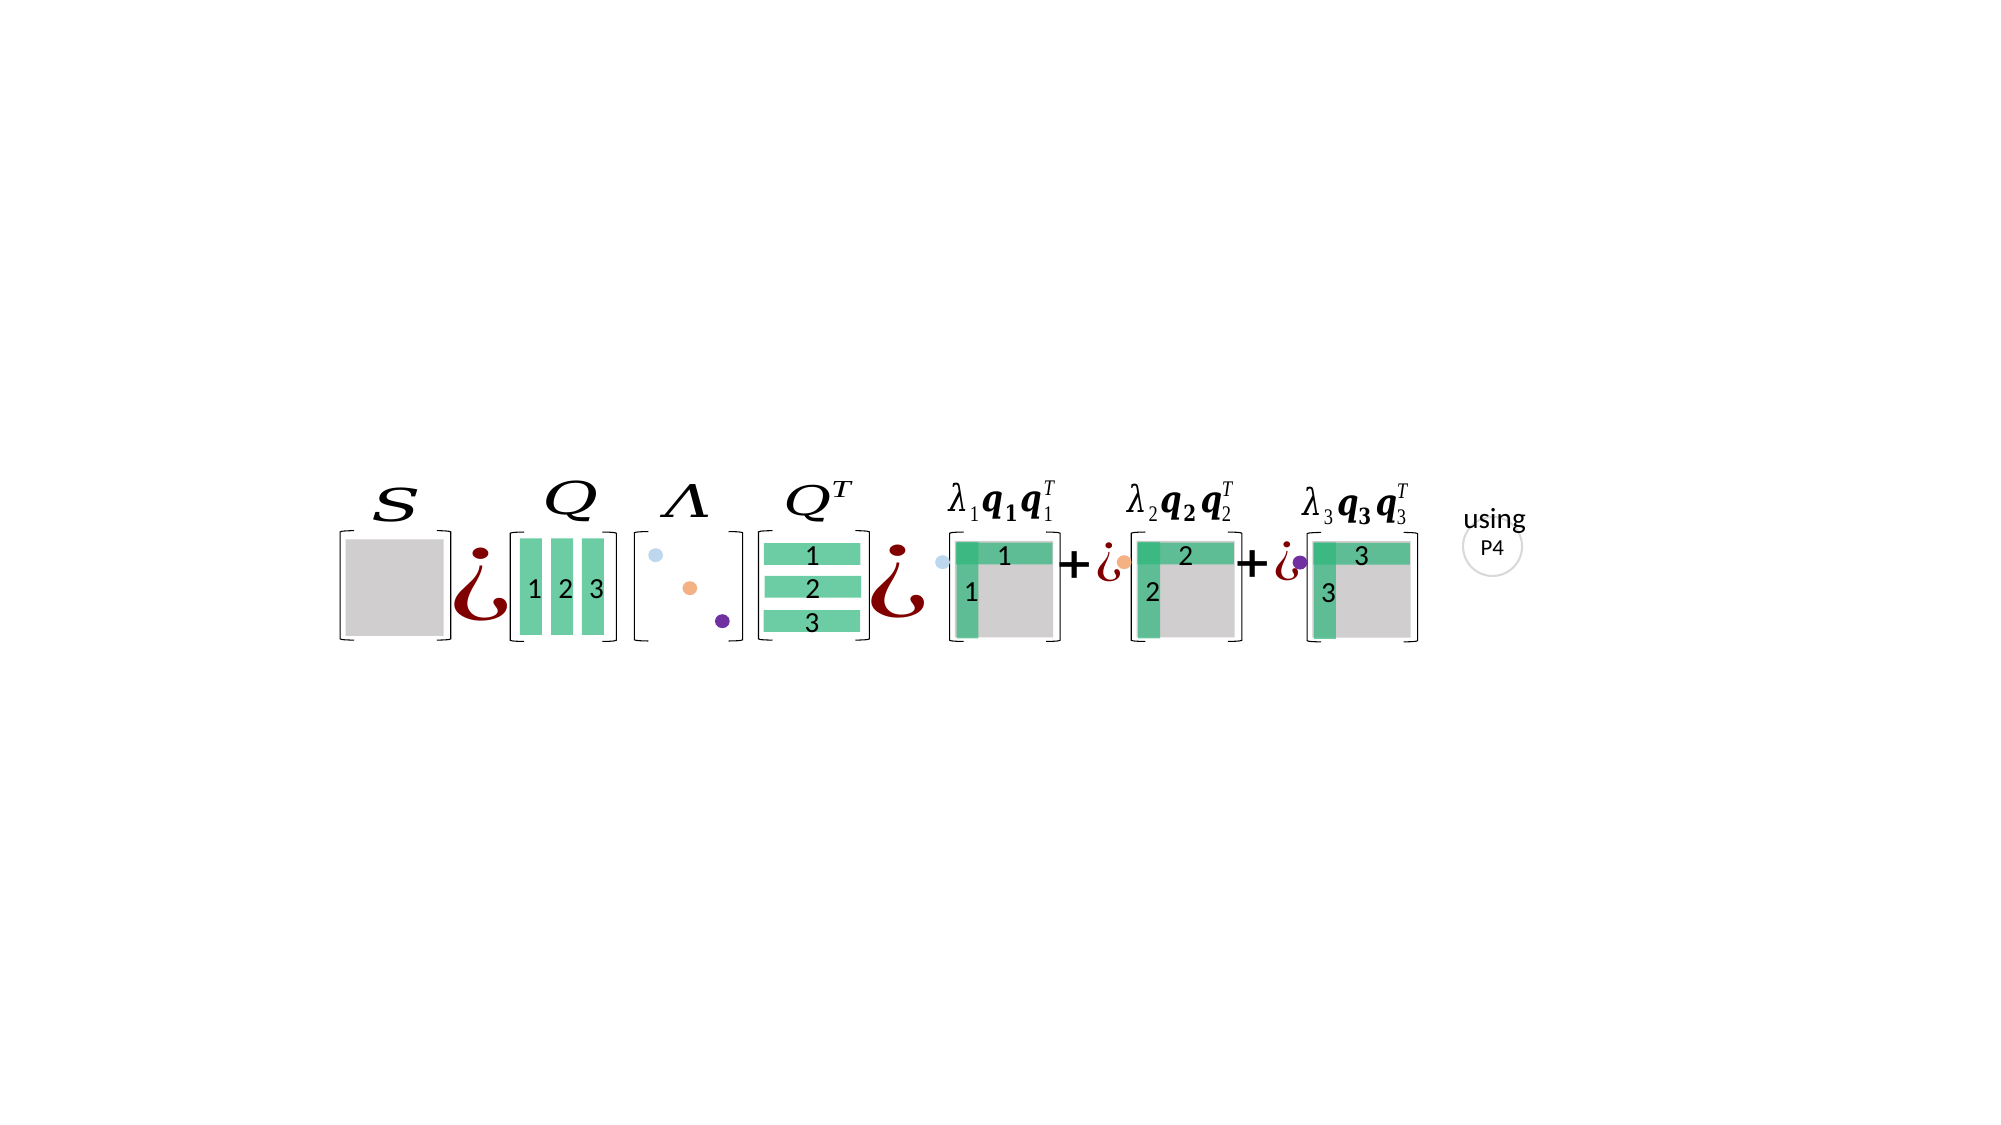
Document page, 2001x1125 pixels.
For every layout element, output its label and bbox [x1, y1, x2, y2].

text_box [340, 474, 1542, 642]
